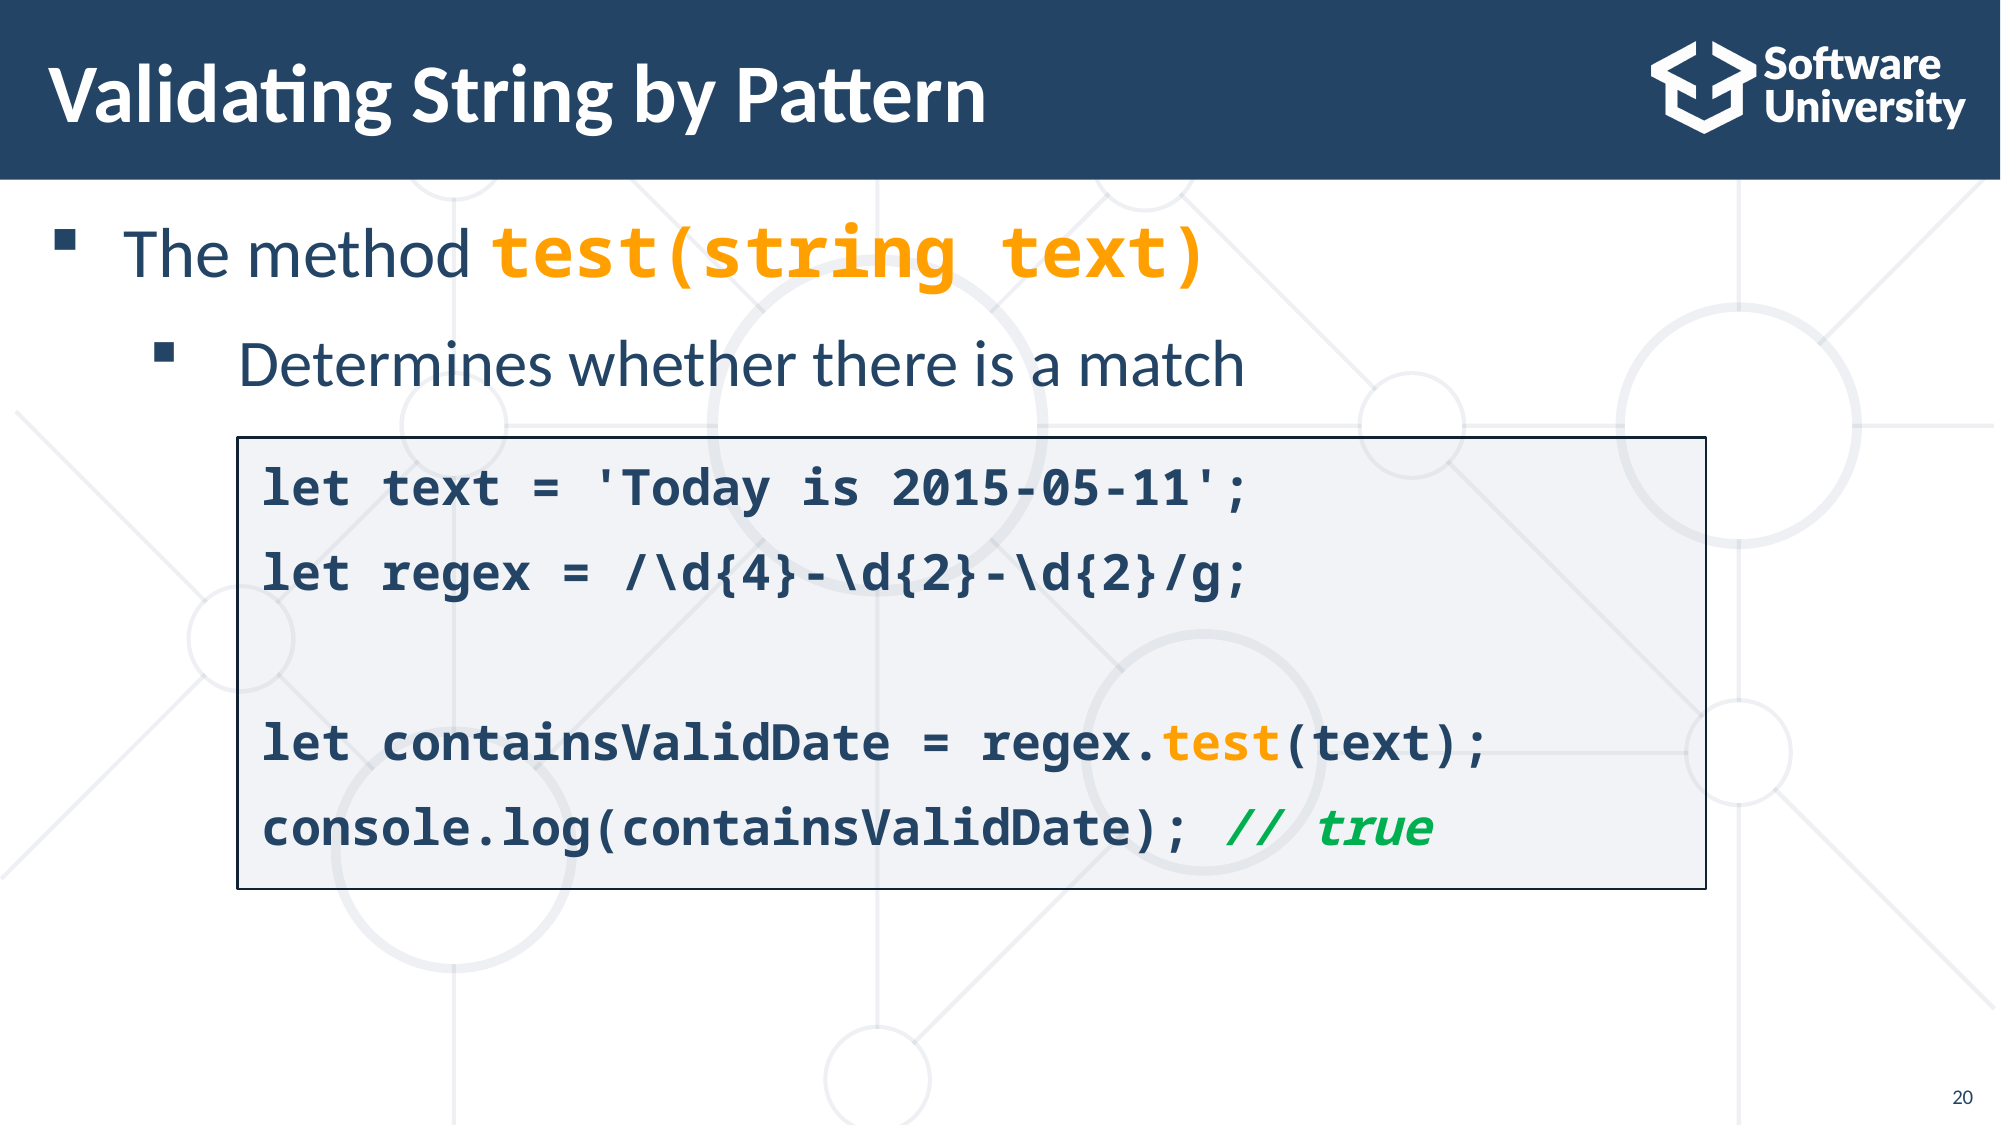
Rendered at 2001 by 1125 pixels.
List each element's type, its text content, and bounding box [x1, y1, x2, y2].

picture [1651, 41, 1966, 134]
list The method test(string text) Determines whether there is a match [31, 196, 1969, 1109]
title Validating String by Pattern [31, 16, 1625, 162]
text_box 20 [1927, 1067, 1989, 1117]
list let text = 'Today is 2015-05-11'; let regex = /\d{4}-\d{2}-\d{2}/g; let containsValidDate = regex.test(text); console.log(containsValidDate); // true [236, 436, 1707, 890]
